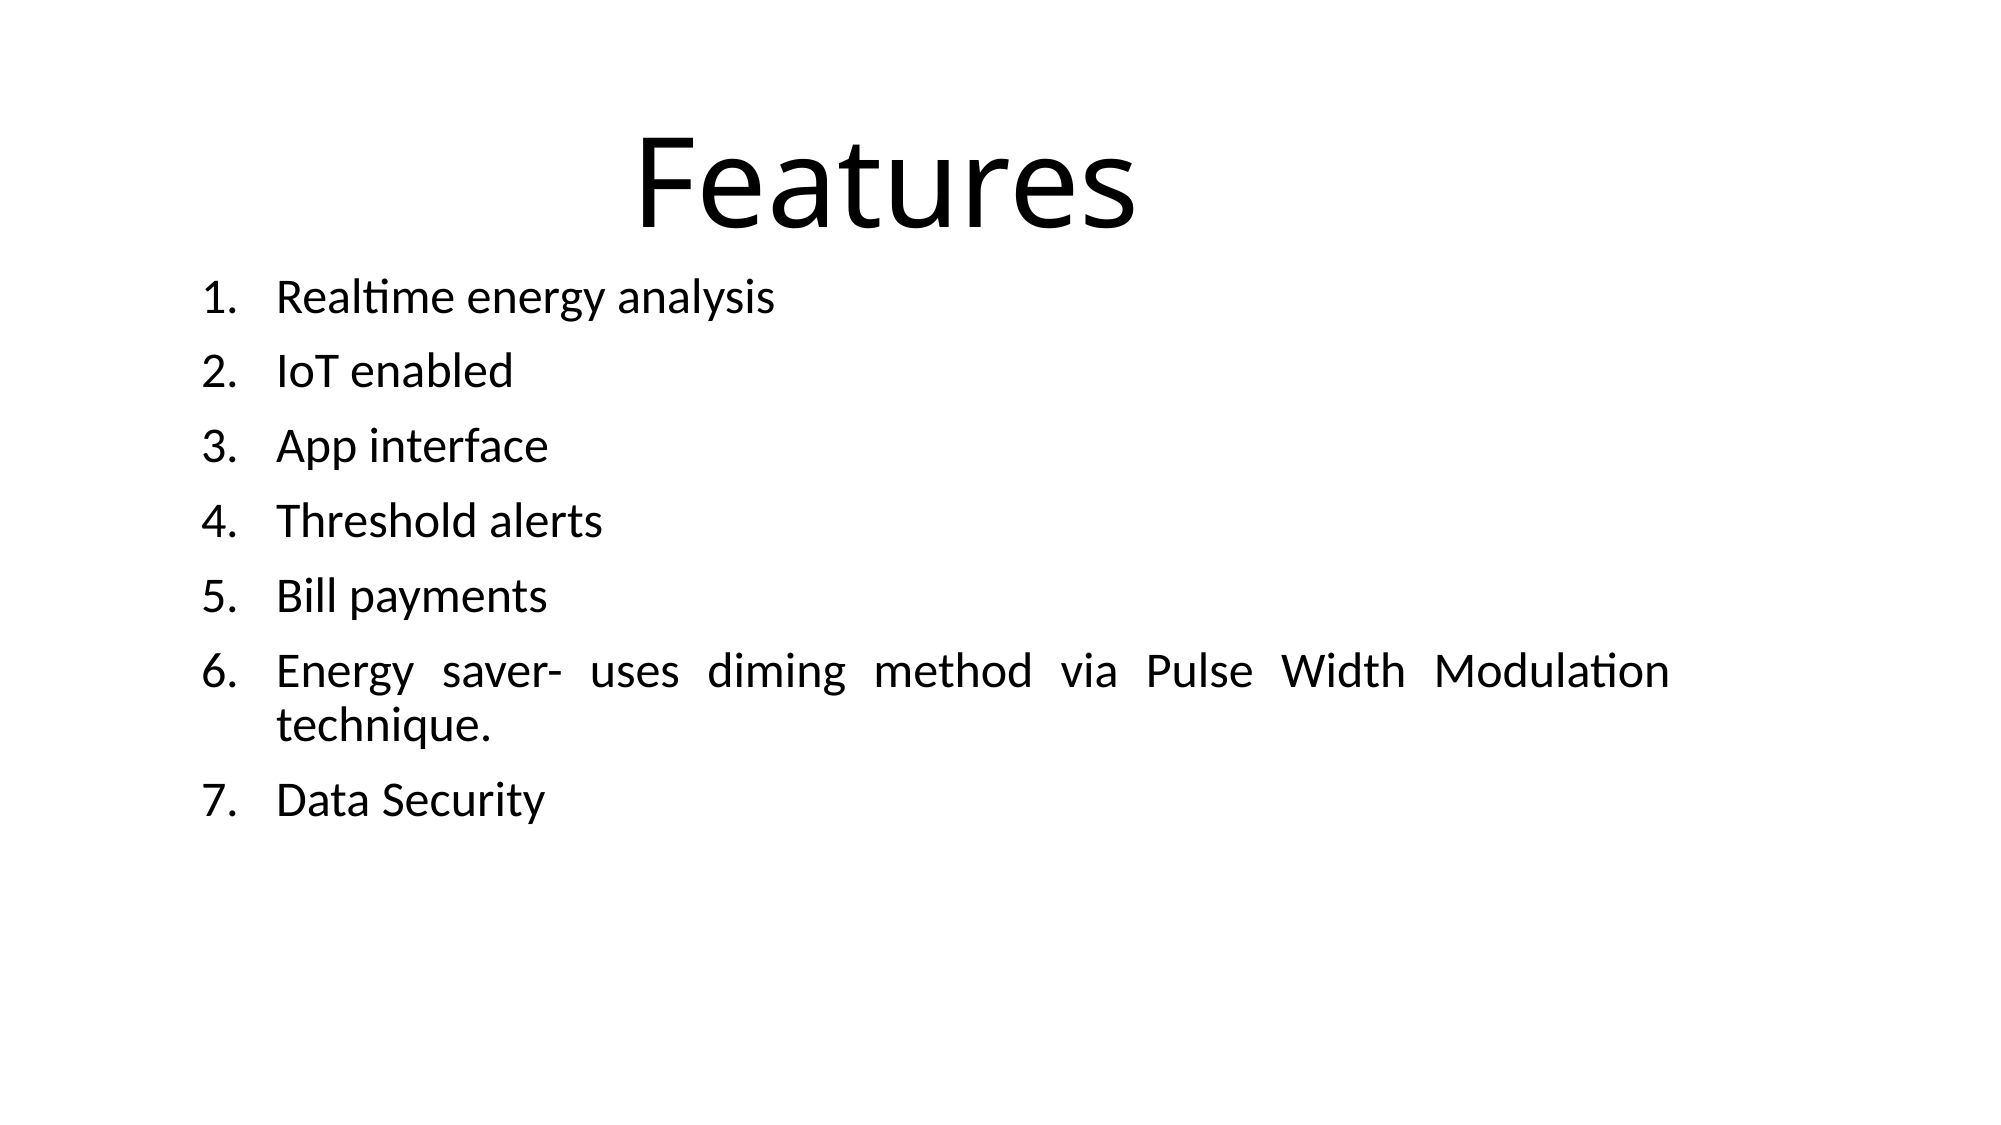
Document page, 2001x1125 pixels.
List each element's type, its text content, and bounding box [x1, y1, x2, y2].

title Features [99, 104, 1705, 263]
subtitle Realtime energy analysis IoT enabled App interface Threshold alerts Bill payments Energy saver- uses diming method via Pulse Width Modulation technique. Data Security [185, 262, 1686, 1046]
